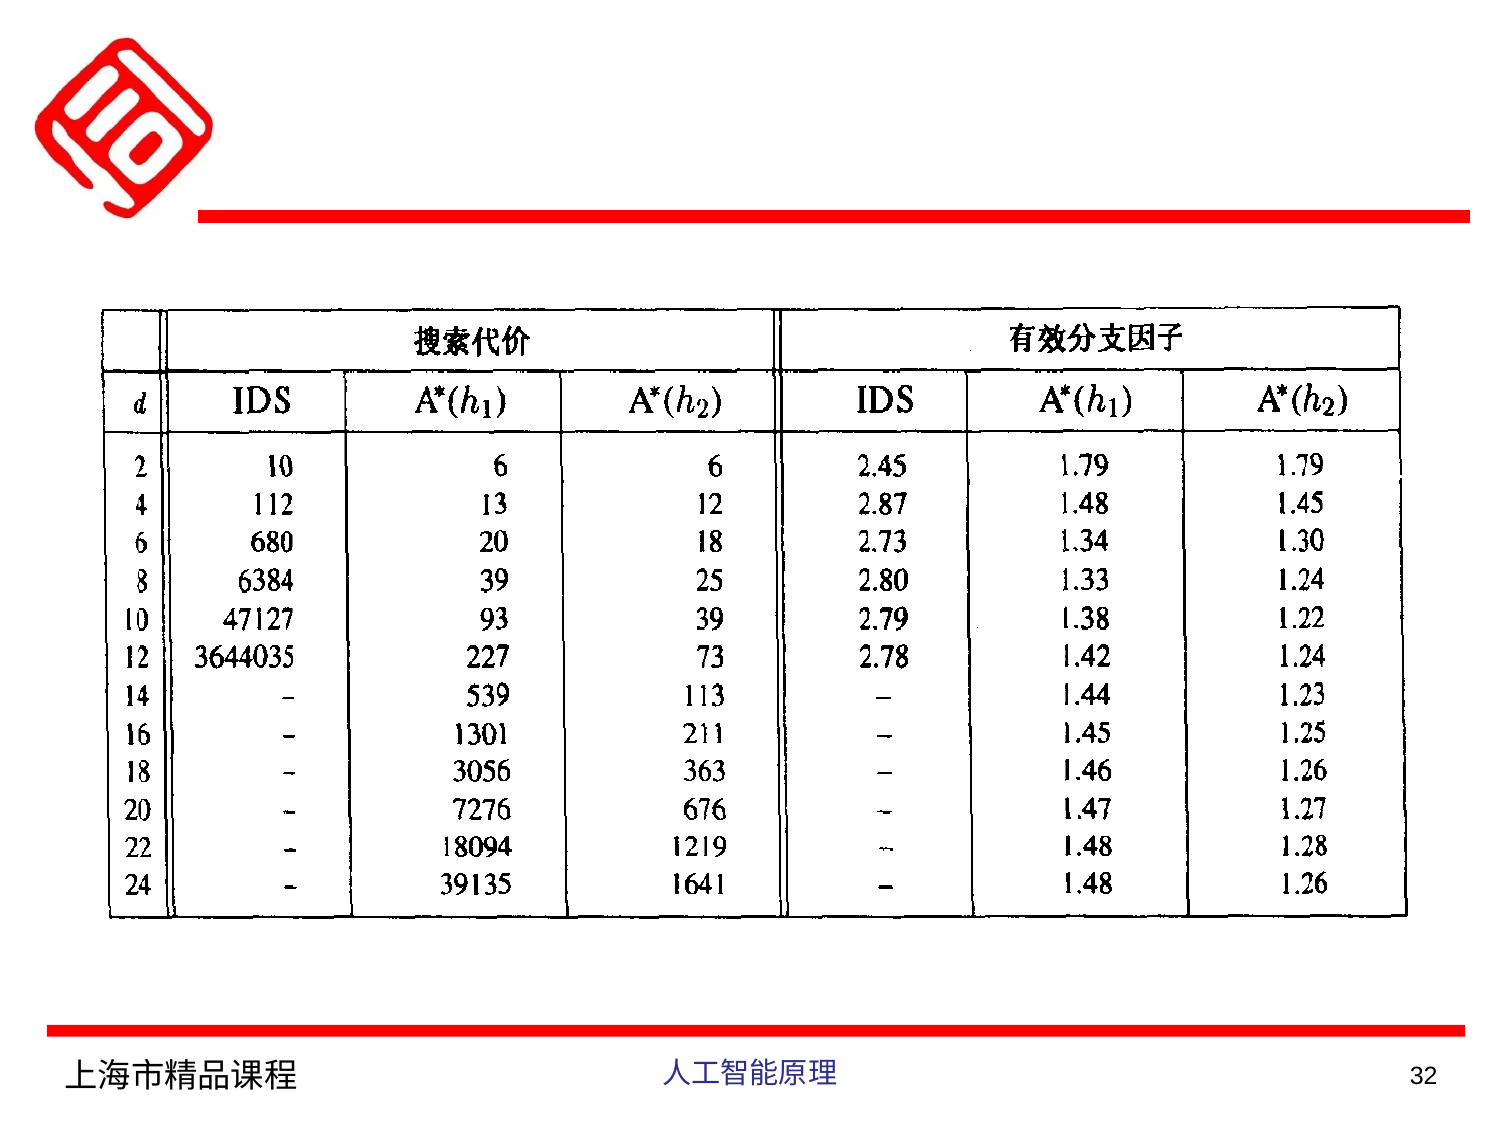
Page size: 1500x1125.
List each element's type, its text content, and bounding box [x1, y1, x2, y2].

slide_number 32 [1287, 1051, 1454, 1088]
picture [87, 299, 1426, 941]
picture [31, 34, 216, 221]
slide_number 上海市精品课程 [50, 1046, 450, 1125]
footer 人工智能原理 [512, 1046, 988, 1125]
